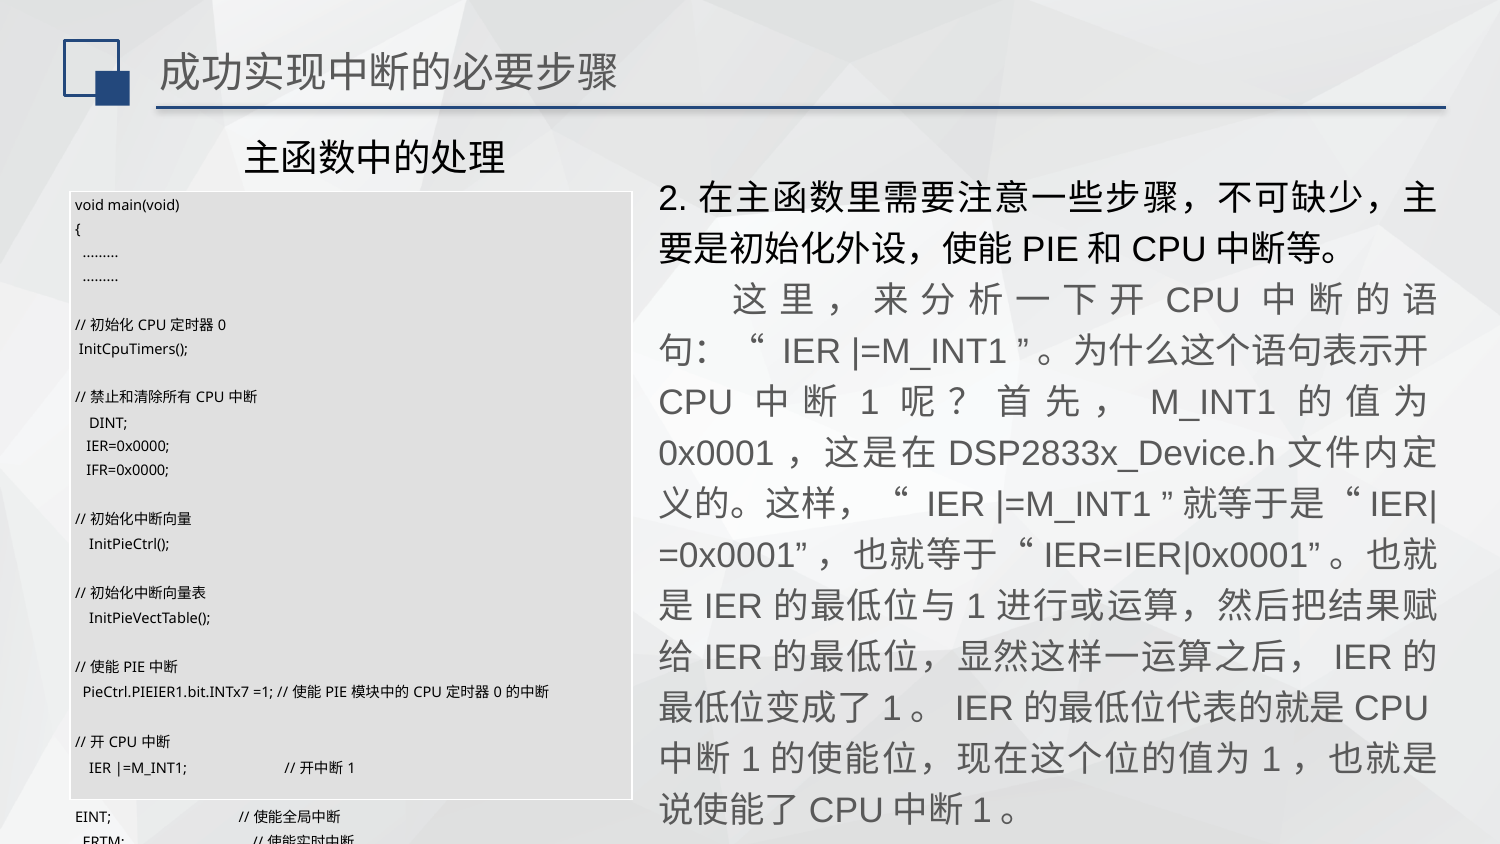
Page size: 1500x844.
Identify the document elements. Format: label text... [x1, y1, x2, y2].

text_box 主函数中的处理 [228, 126, 521, 187]
title 成功实现中断的必要步骤 [148, 43, 1117, 99]
table_header void main(void) { ......... ......... //初始化CPU定时器0 InitCpuTimers(); //禁止和清除所有CPU中断 DINT; IER=0x0000; IFR=0x0000; //初始化中断向量 InitPieCtrl(); //初始化中断向量表 InitPieVectTable(); //使能PIE中断 PieCtrl.PIEIER1.bit.INTx7 =1; //使能PIE模块中的CPU定时器0的中断 //开CPU中断 IER |=M_INT1; //开中断1 EINT; //使能全局中断 ERTM; //使能实时中断 } [71, 192, 631, 799]
picture [0, 0, 1500, 844]
text_box 2.在主函数里需要注意一些步骤，不可缺少，主要是初始化外设，使能PIE和CPU中断等。 这里，来分析一下开CPU中断的语句：“ IER |=M_INT1 ”。为什么这个语句表示开CPU中断1呢？首先，M_INT1的值为0x0001，这是在DSP2833x_Device.h文件内定义的。这样，“ IER |=M_INT1 ”就等于是“IER|=0x0001”，也就等于“IER=IER|0x0001”。也就是IER的最低位与1进行或运算，然后把结果赋给IER的最低位，显然这样一运算之后，IER的最低位变成了1。IER的最低位代表的就是CPU中断1的使能位，现在这个位的值为1，也就是说使能了CPU中断1。 [643, 159, 1453, 838]
